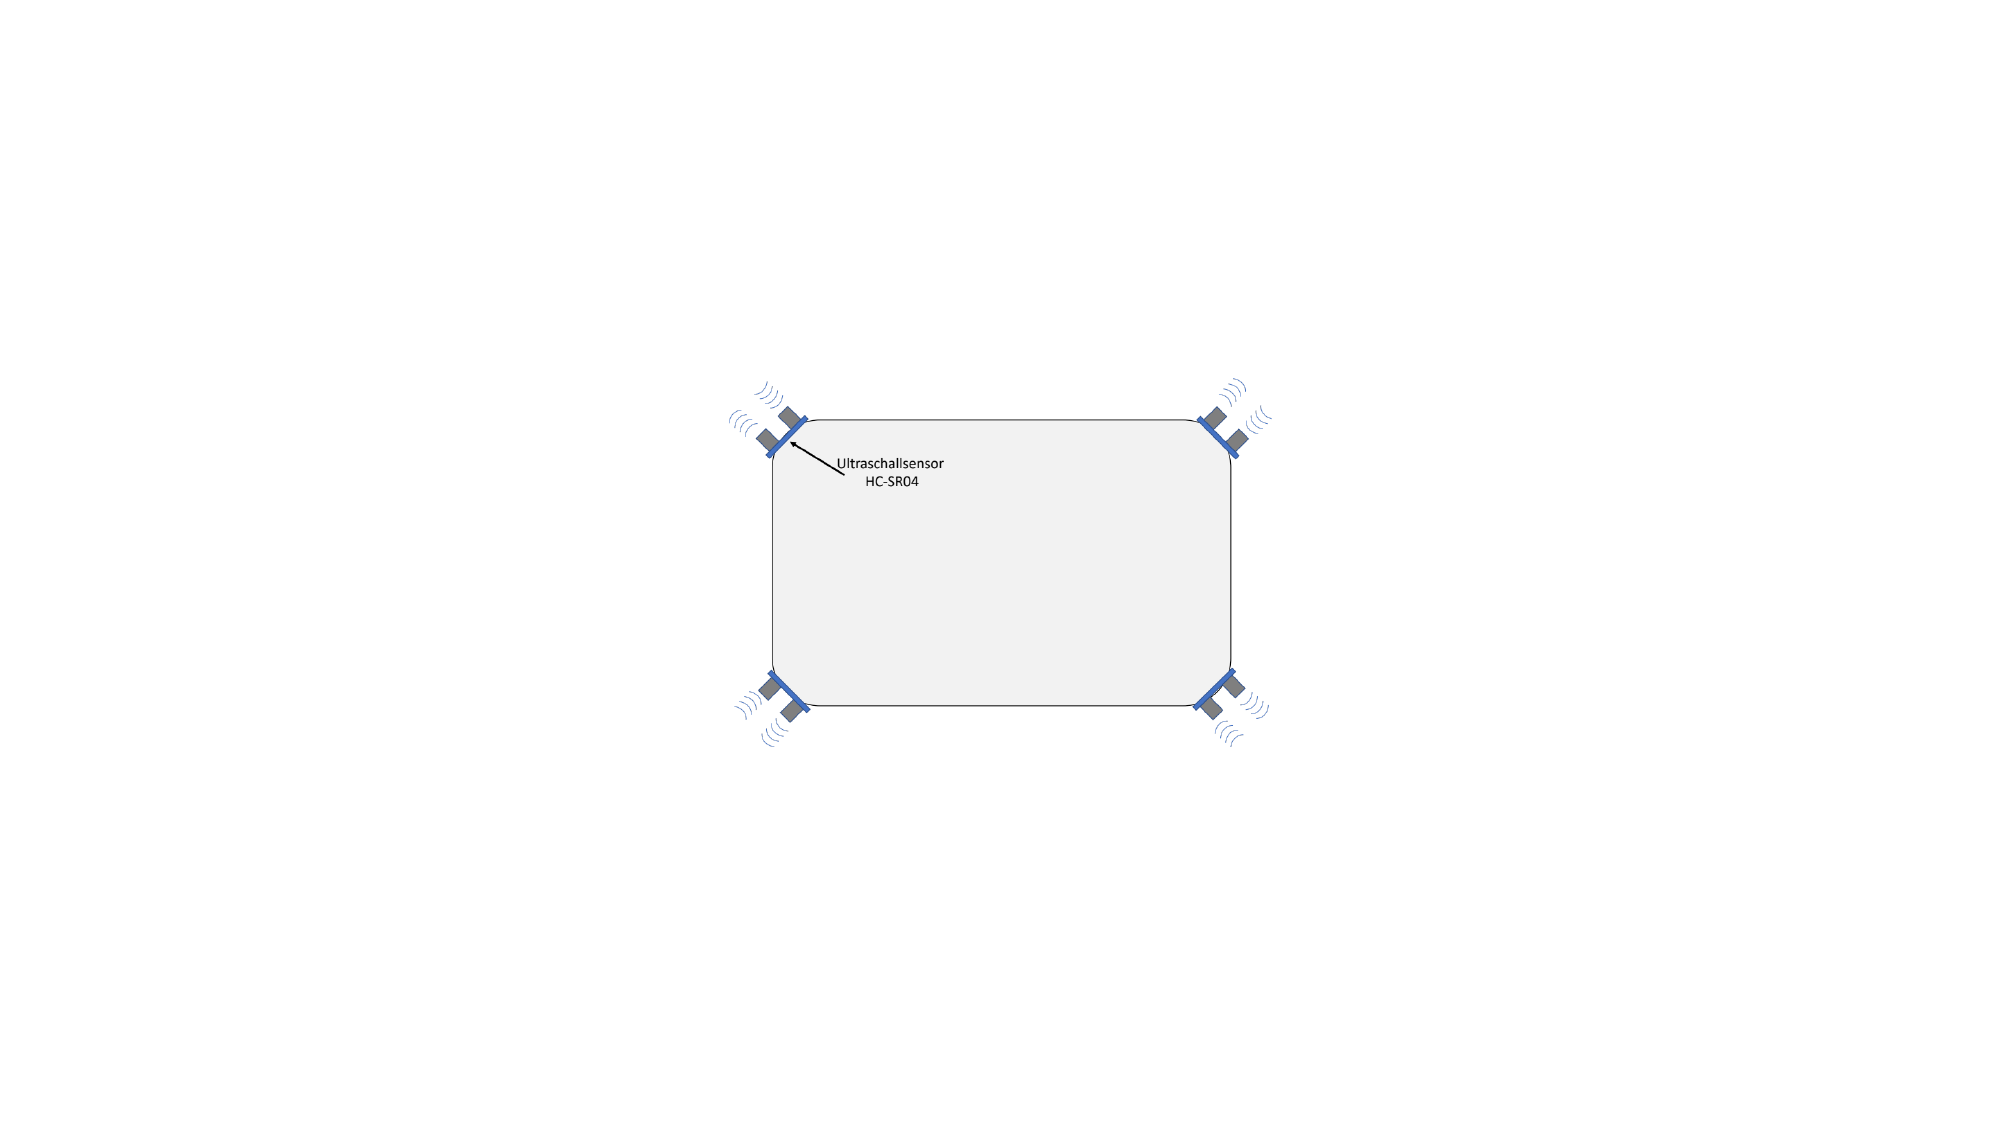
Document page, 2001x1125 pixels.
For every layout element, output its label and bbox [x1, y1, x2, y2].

picture [728, 378, 1272, 747]
